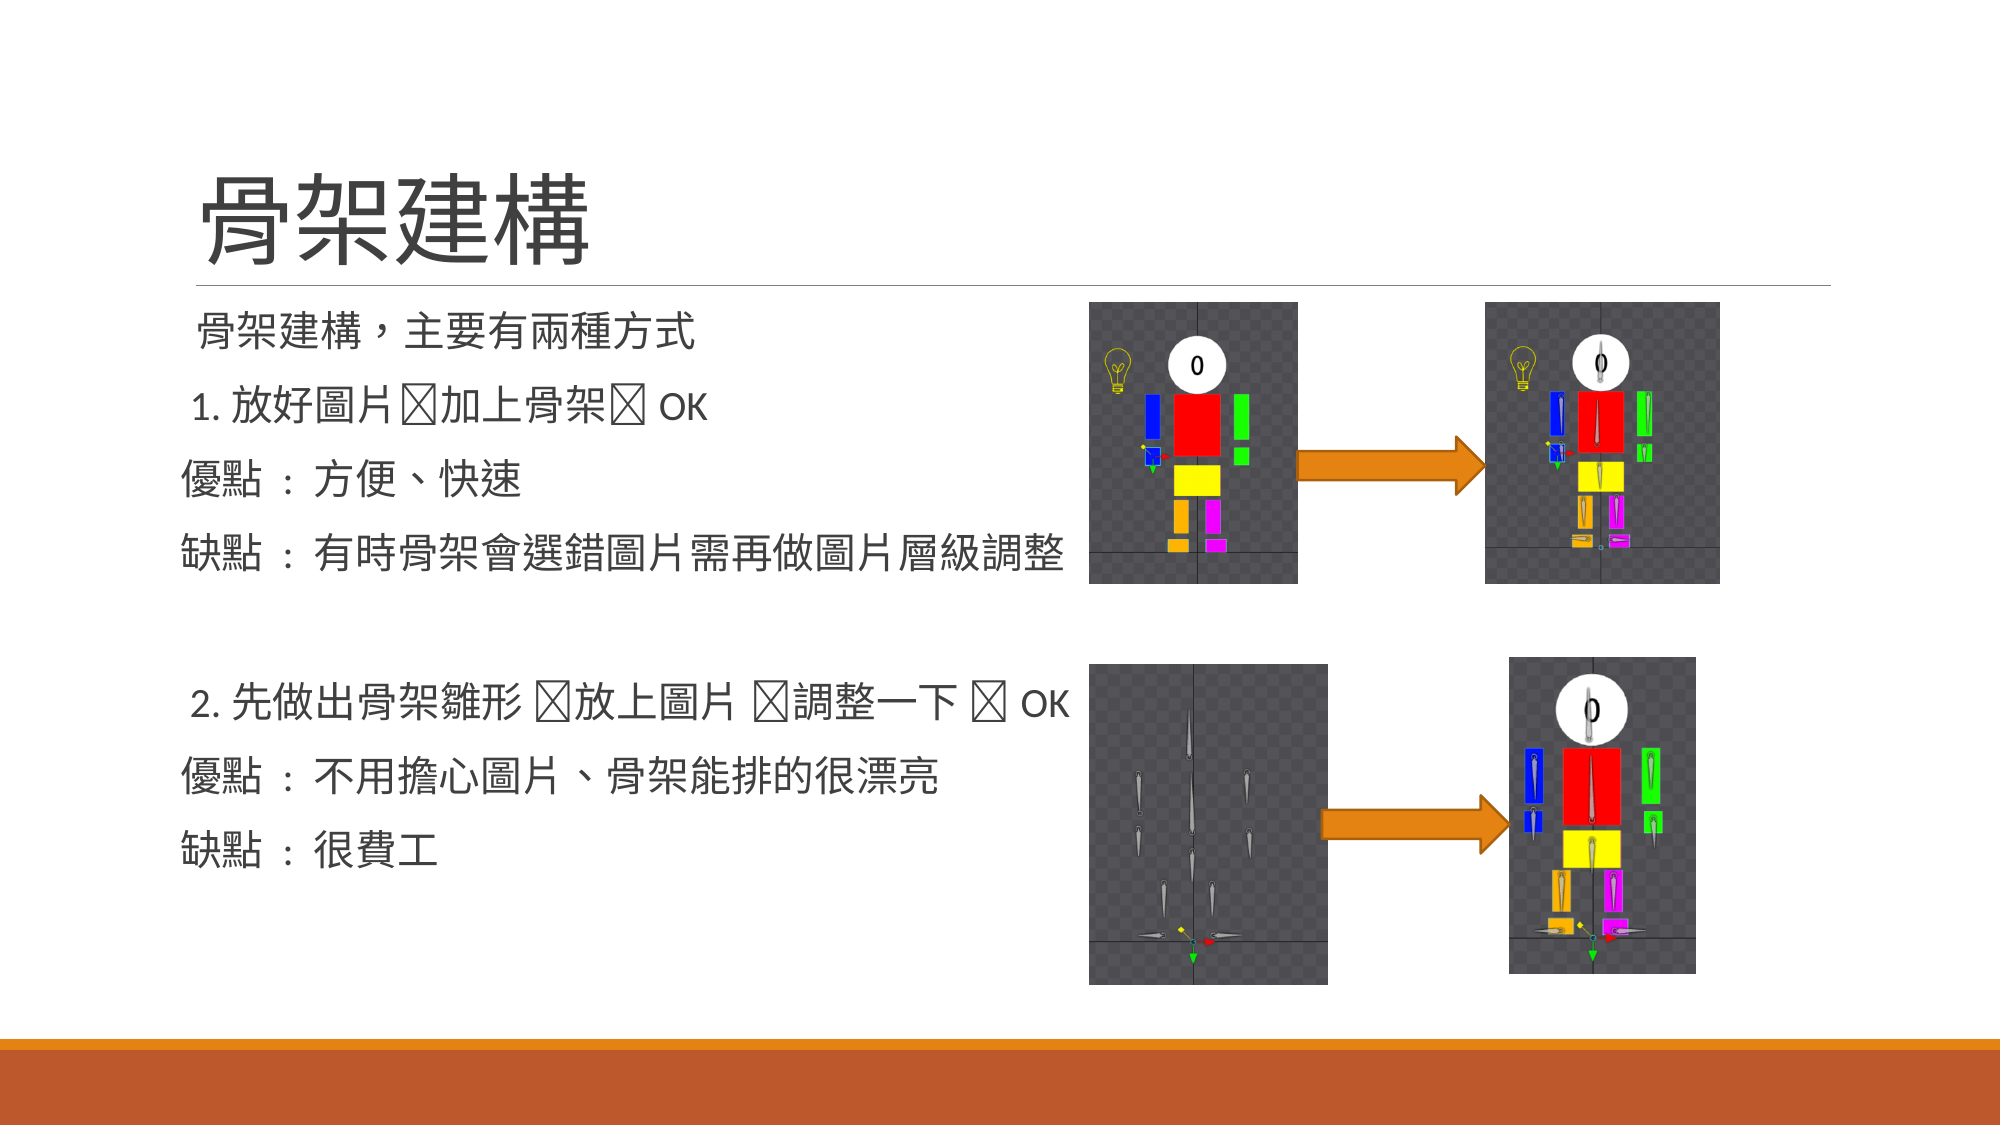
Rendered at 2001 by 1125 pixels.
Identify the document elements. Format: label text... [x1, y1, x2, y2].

picture [1089, 663, 1328, 986]
title 骨架建構 [180, 47, 1830, 285]
picture [1509, 657, 1696, 975]
picture [1484, 302, 1721, 585]
text_box [1337, 794, 1506, 855]
picture [1089, 302, 1298, 585]
text_box [1307, 435, 1481, 496]
list 骨架建構，主要有兩種方式 1.放好圖片加上骨架OK 優點 : 方便、快速 缺點 : 有時骨架會選錯圖片需再做圖片層級調整 2.先做出骨架雛形 放上圖片 調整一下 OK 優點 : 不用擔心圖片、骨架能排的很漂亮 缺點 : 很費工 [180, 302, 1830, 963]
